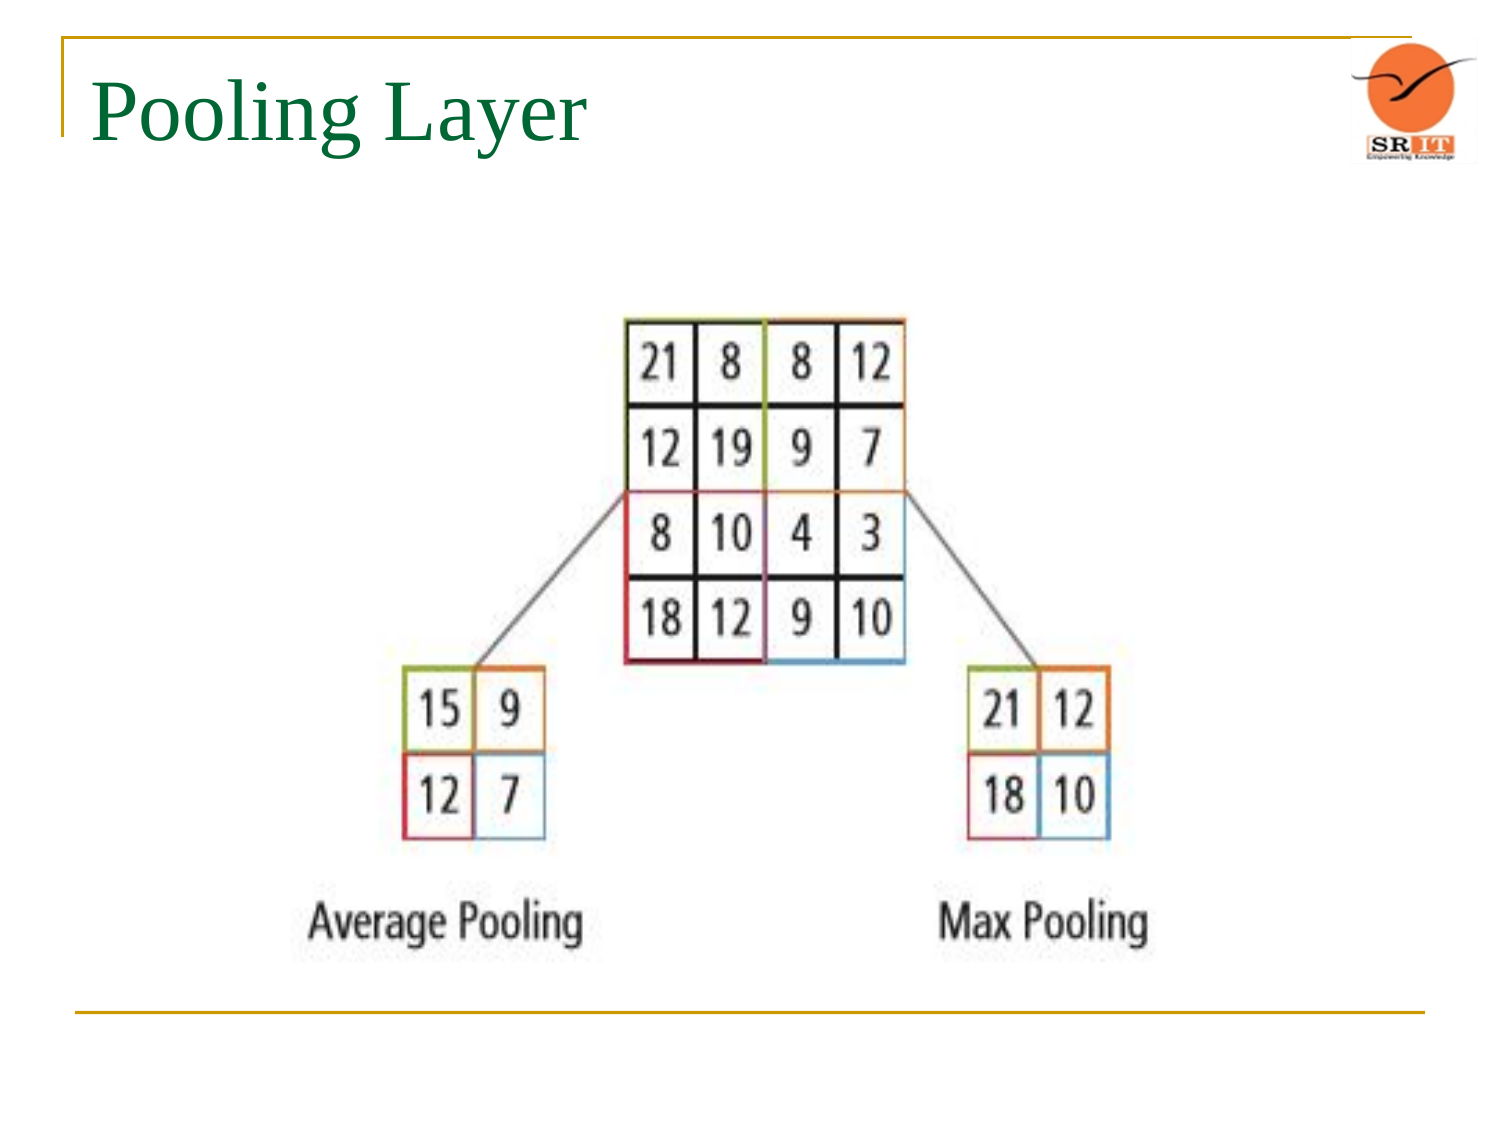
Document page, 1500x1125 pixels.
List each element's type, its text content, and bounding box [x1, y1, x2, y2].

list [159, 207, 1353, 1000]
picture [1350, 37, 1478, 165]
title Pooling Layer [74, 45, 1426, 233]
